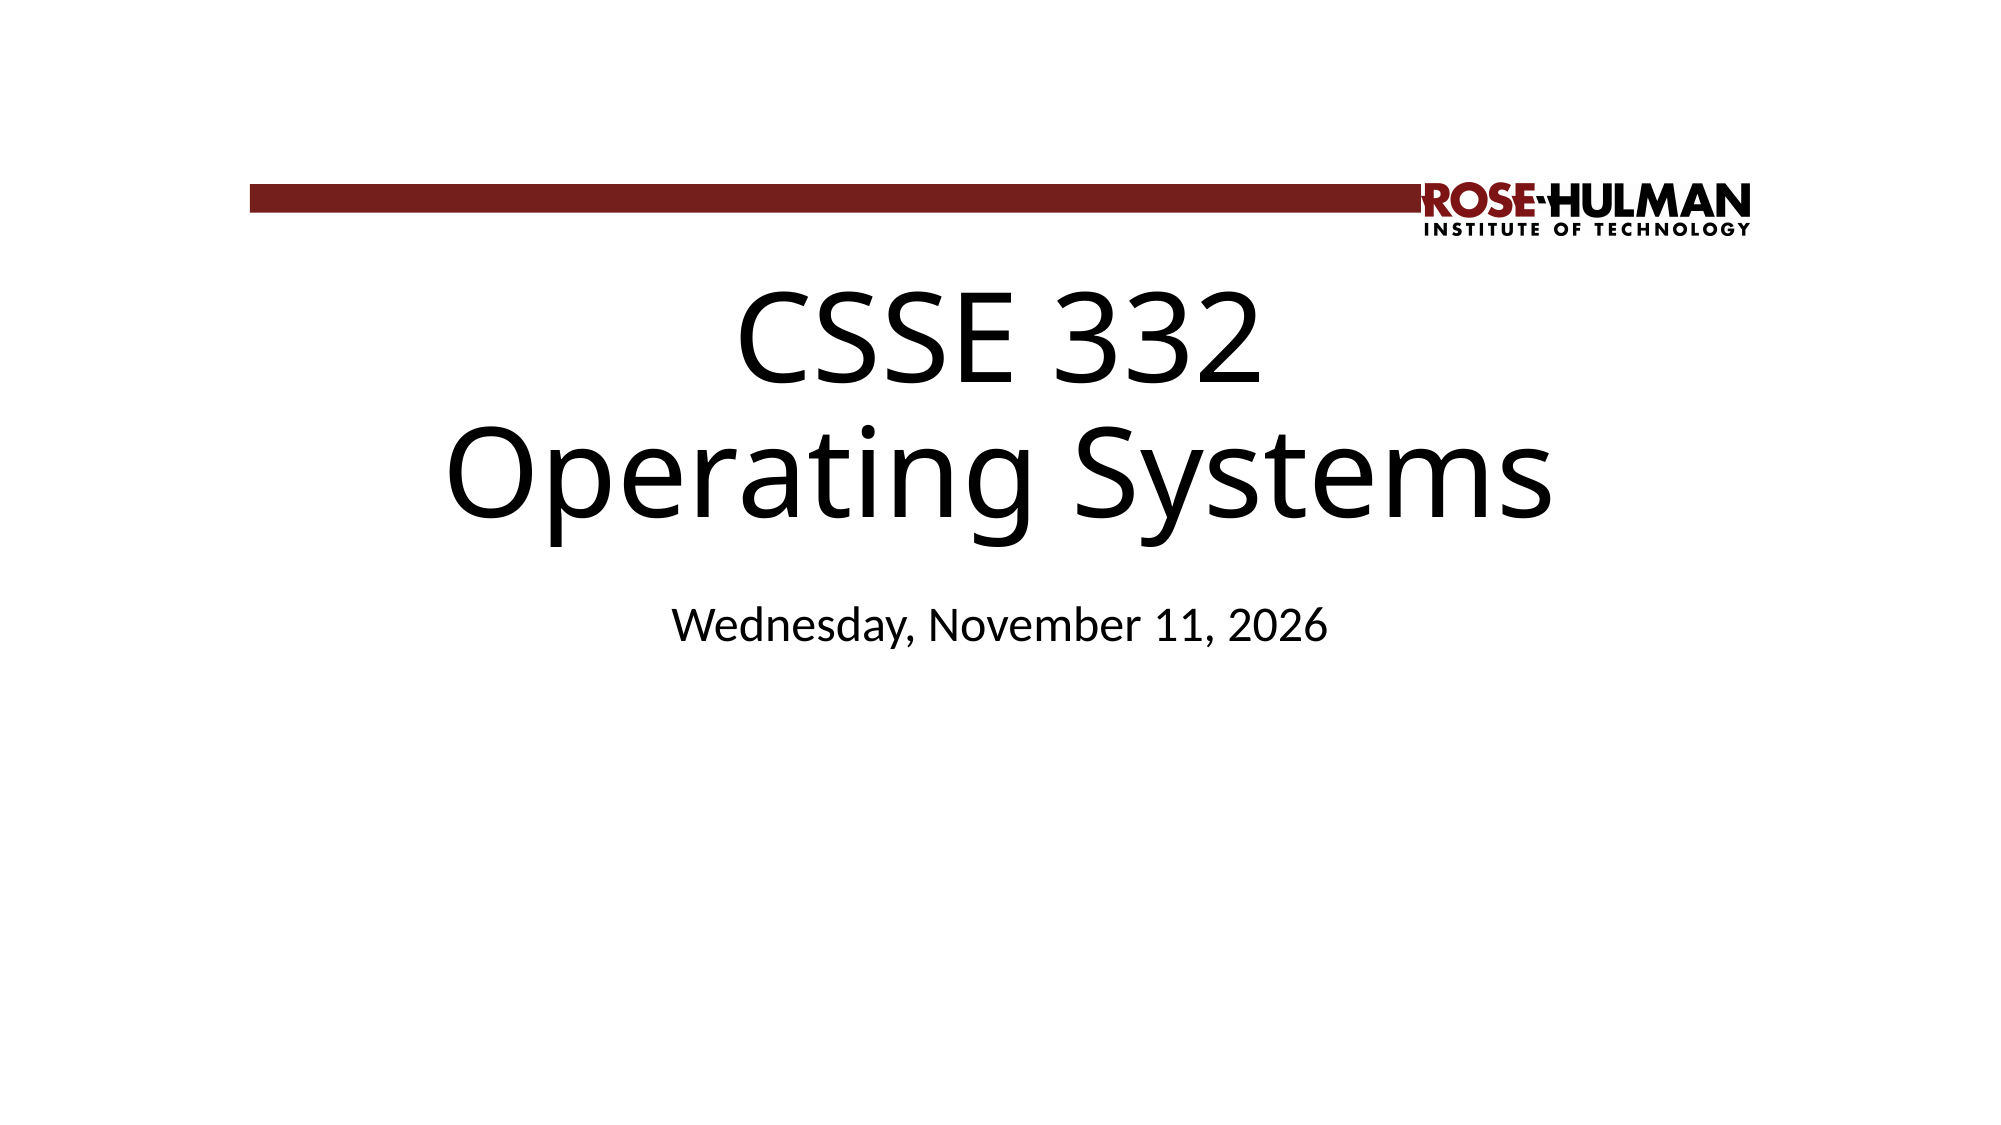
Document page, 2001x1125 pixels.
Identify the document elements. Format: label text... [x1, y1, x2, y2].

title CSSE 332 Operating Systems [204, 160, 1796, 553]
subtitle Monday, December 2, 2019 [249, 590, 1750, 863]
